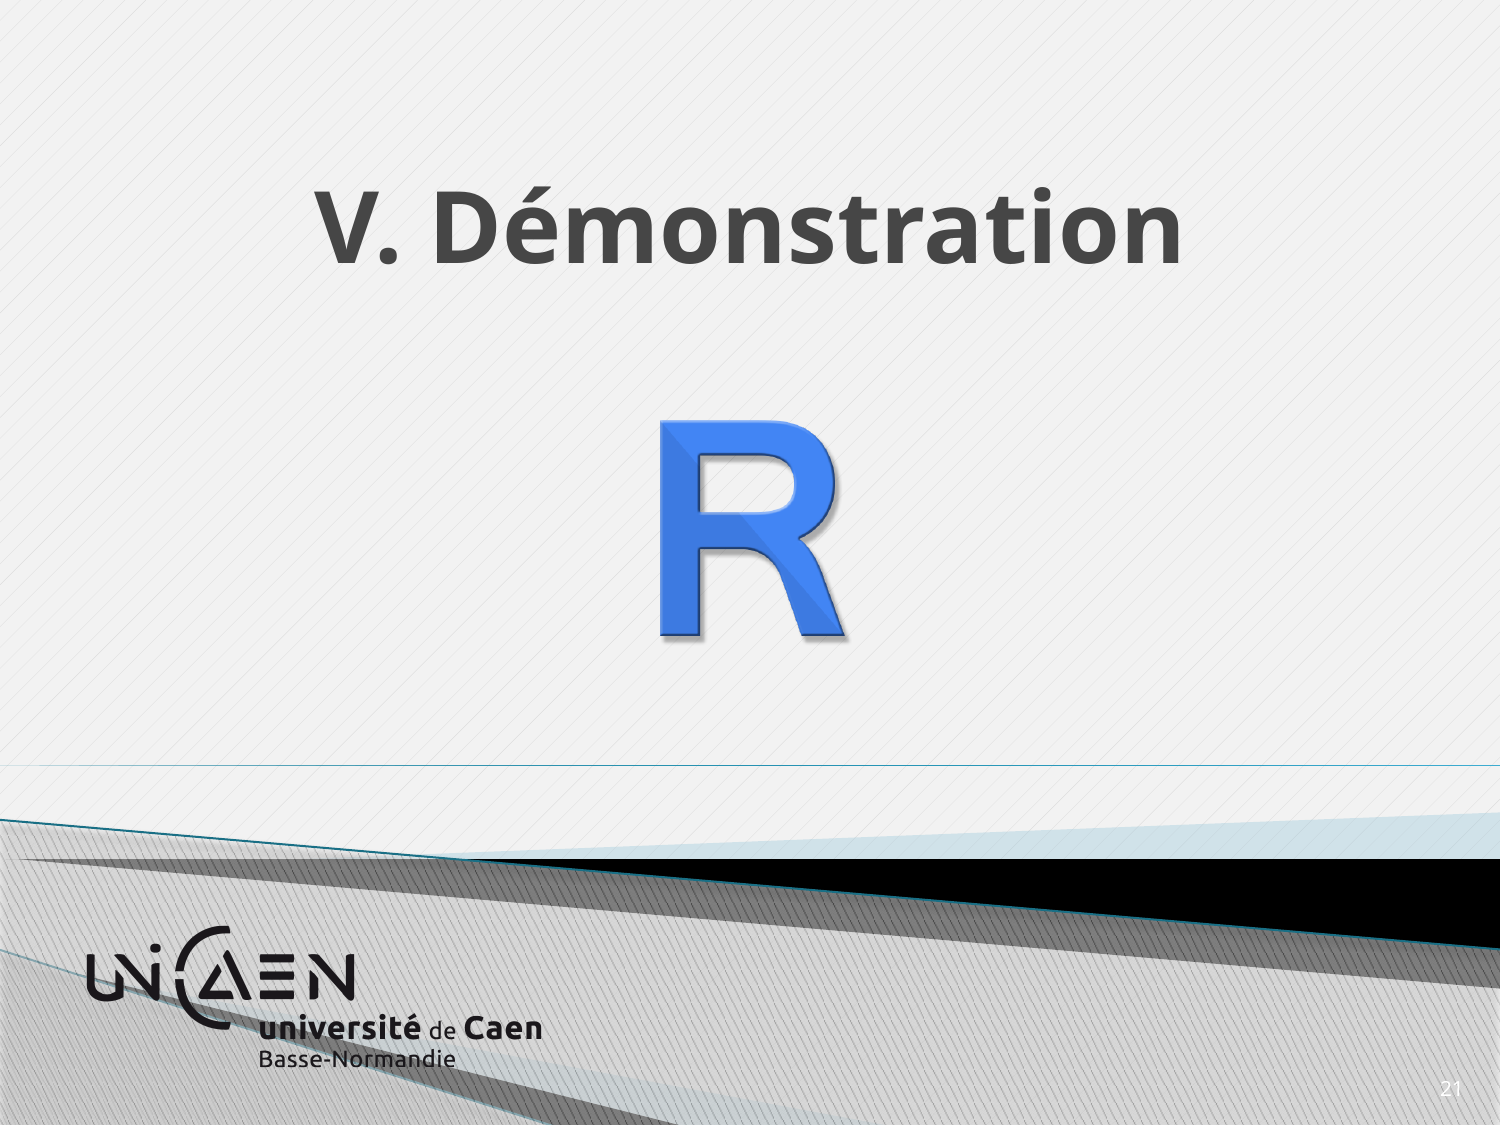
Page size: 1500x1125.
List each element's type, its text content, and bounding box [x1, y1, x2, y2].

title V. Démonstration [113, 90, 1389, 291]
picture [629, 408, 870, 648]
slide_number 21 [1418, 1051, 1479, 1112]
picture [0, 859, 1500, 1125]
